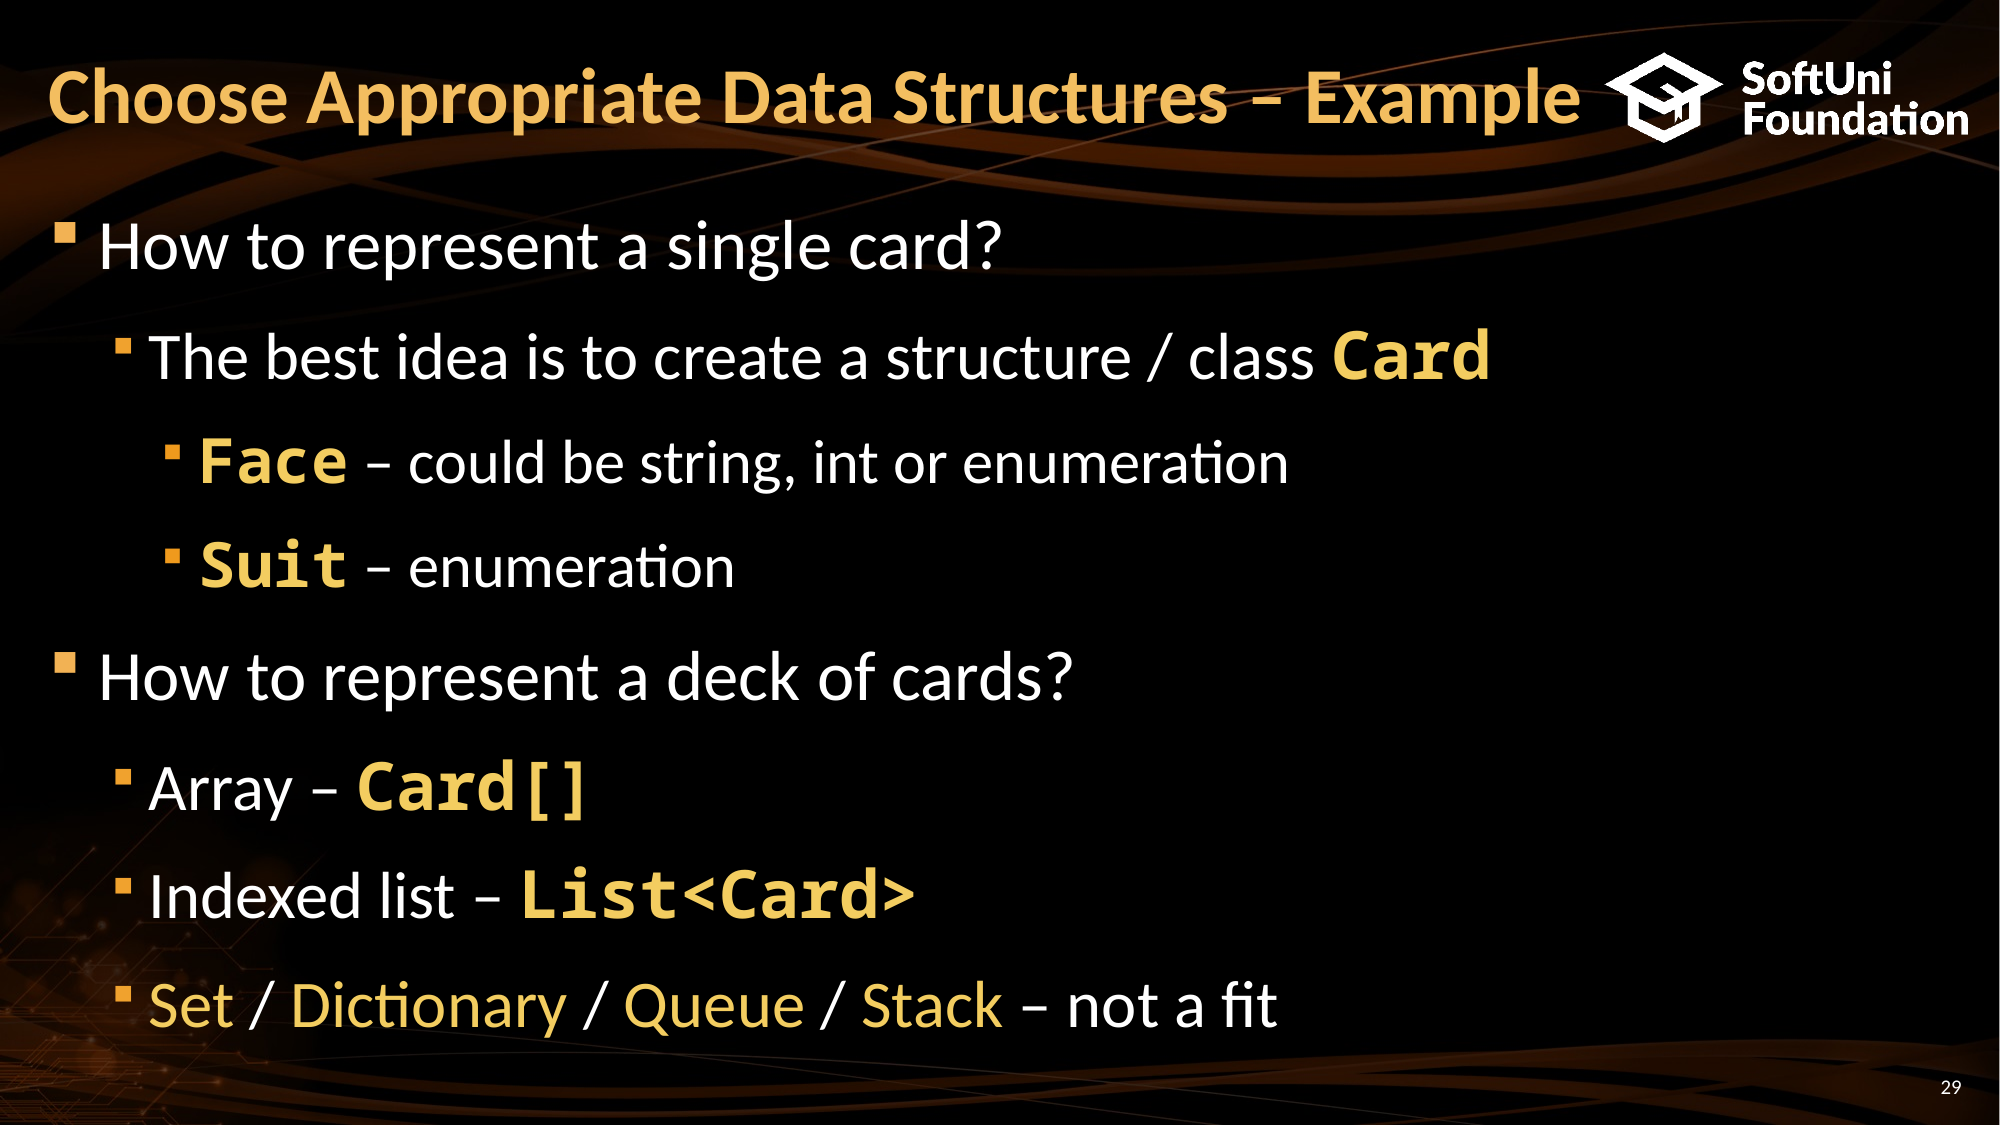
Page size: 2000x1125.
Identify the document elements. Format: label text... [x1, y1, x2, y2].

text_box Choose Appropriate Data Structures – Example [30, 6, 1602, 189]
text_box How to represent a single card? The best idea is to create a structure / class Card Face – could be string, int or enumeration Suit – enumeration How to represent a deck of cards? Array – Card[] Indexed list – List<Card> Set / Dictionary / Queue / Stack – not a fit [31, 188, 1968, 1103]
picture [0, 0, 2000, 1125]
